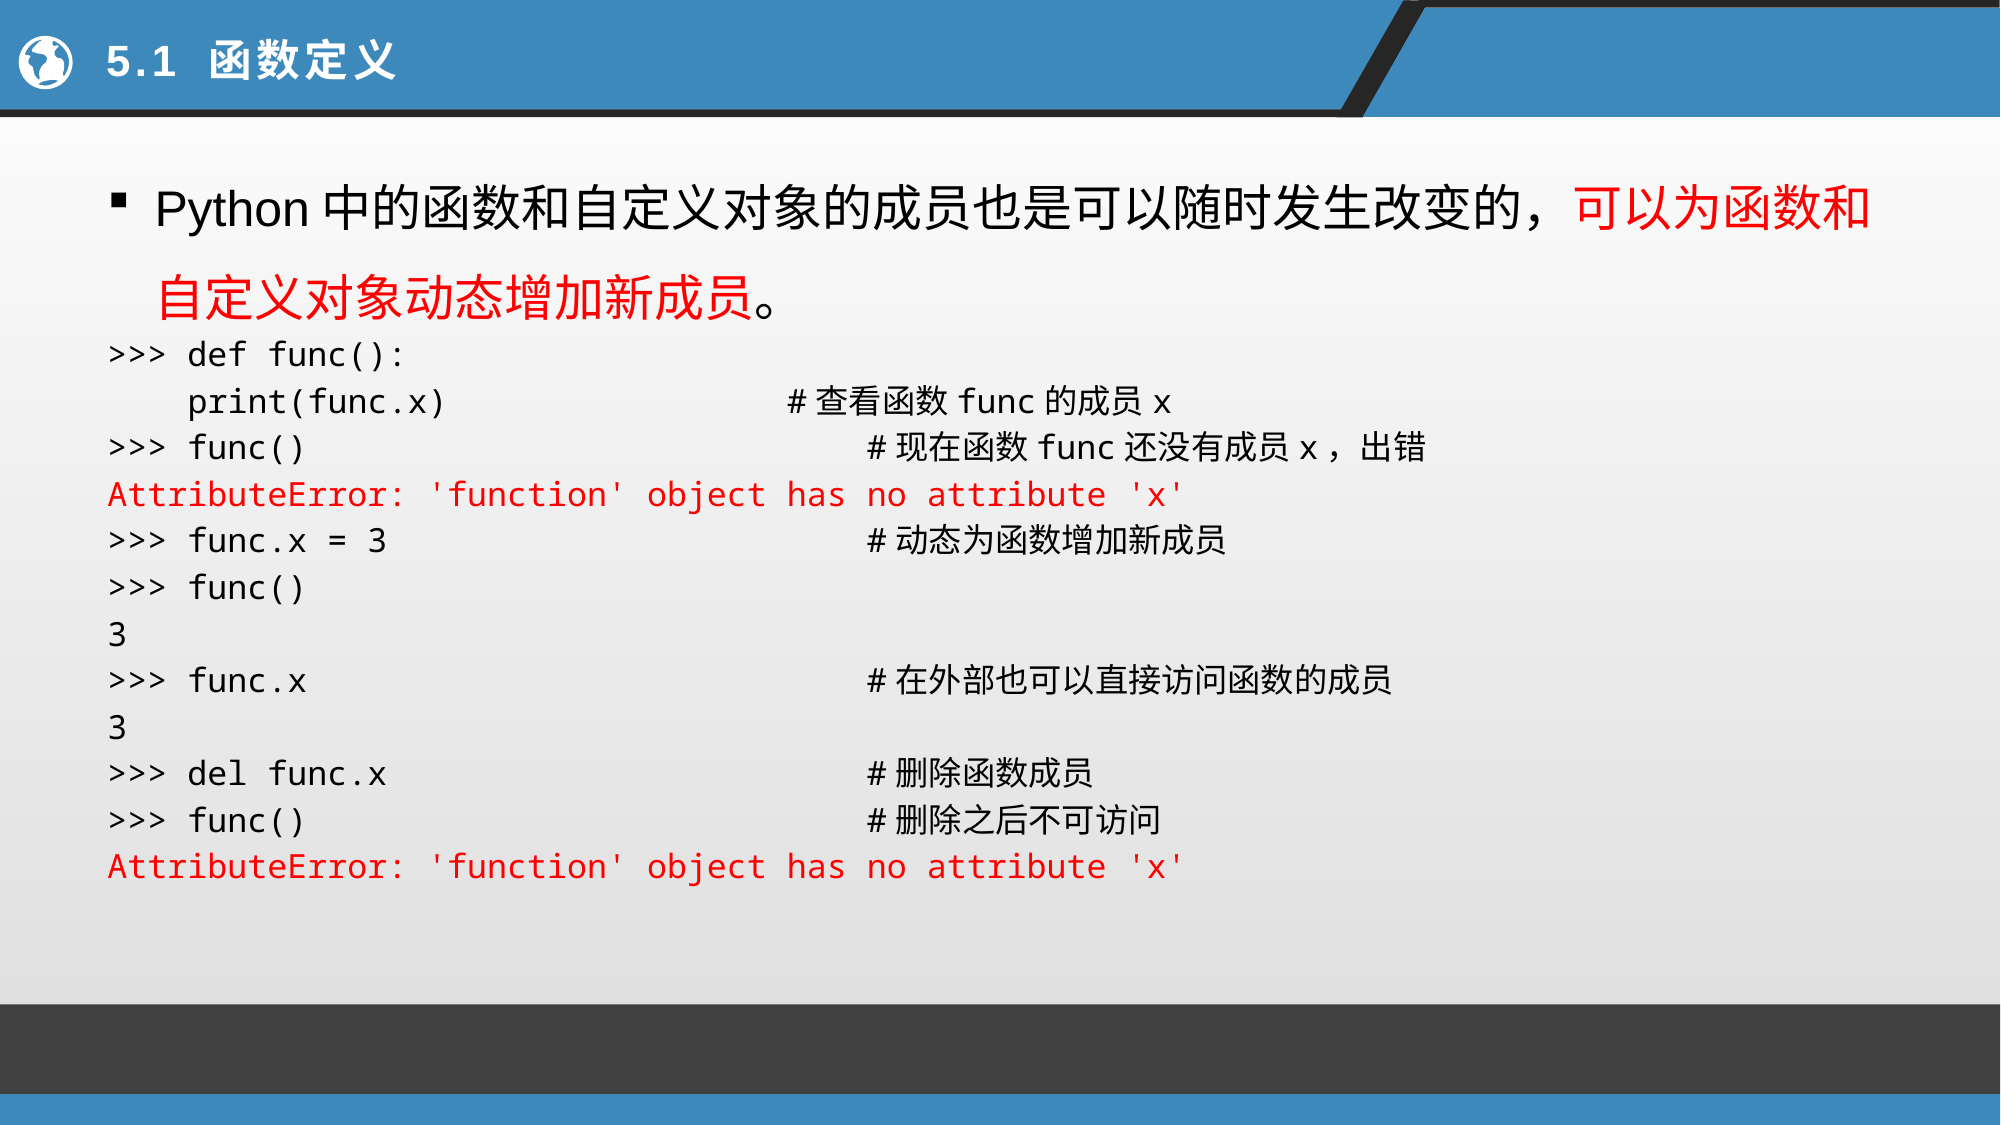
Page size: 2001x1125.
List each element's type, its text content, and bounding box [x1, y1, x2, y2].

title 5.1 函数定义 [90, 0, 977, 161]
list Python中的函数和自定义对象的成员也是可以随时发生改变的，可以为函数和自定义对象动态增加新成员。 >>> def func(): print(func.x) #查看函数func的成员x >>> func() #现在函数func还没有成员x，出错 AttributeError: 'function' object has no attribute 'x' >>> func.x = 3 #动态为函数增加新成员 >>> func() 3 >>> func.x #在外部也可以直接访问函数的成员 3 >>> del func.x #删除函数成员 >>> func() #删除之后不可访问 AttributeError: 'function' object has no attribute 'x' [90, 146, 1921, 976]
